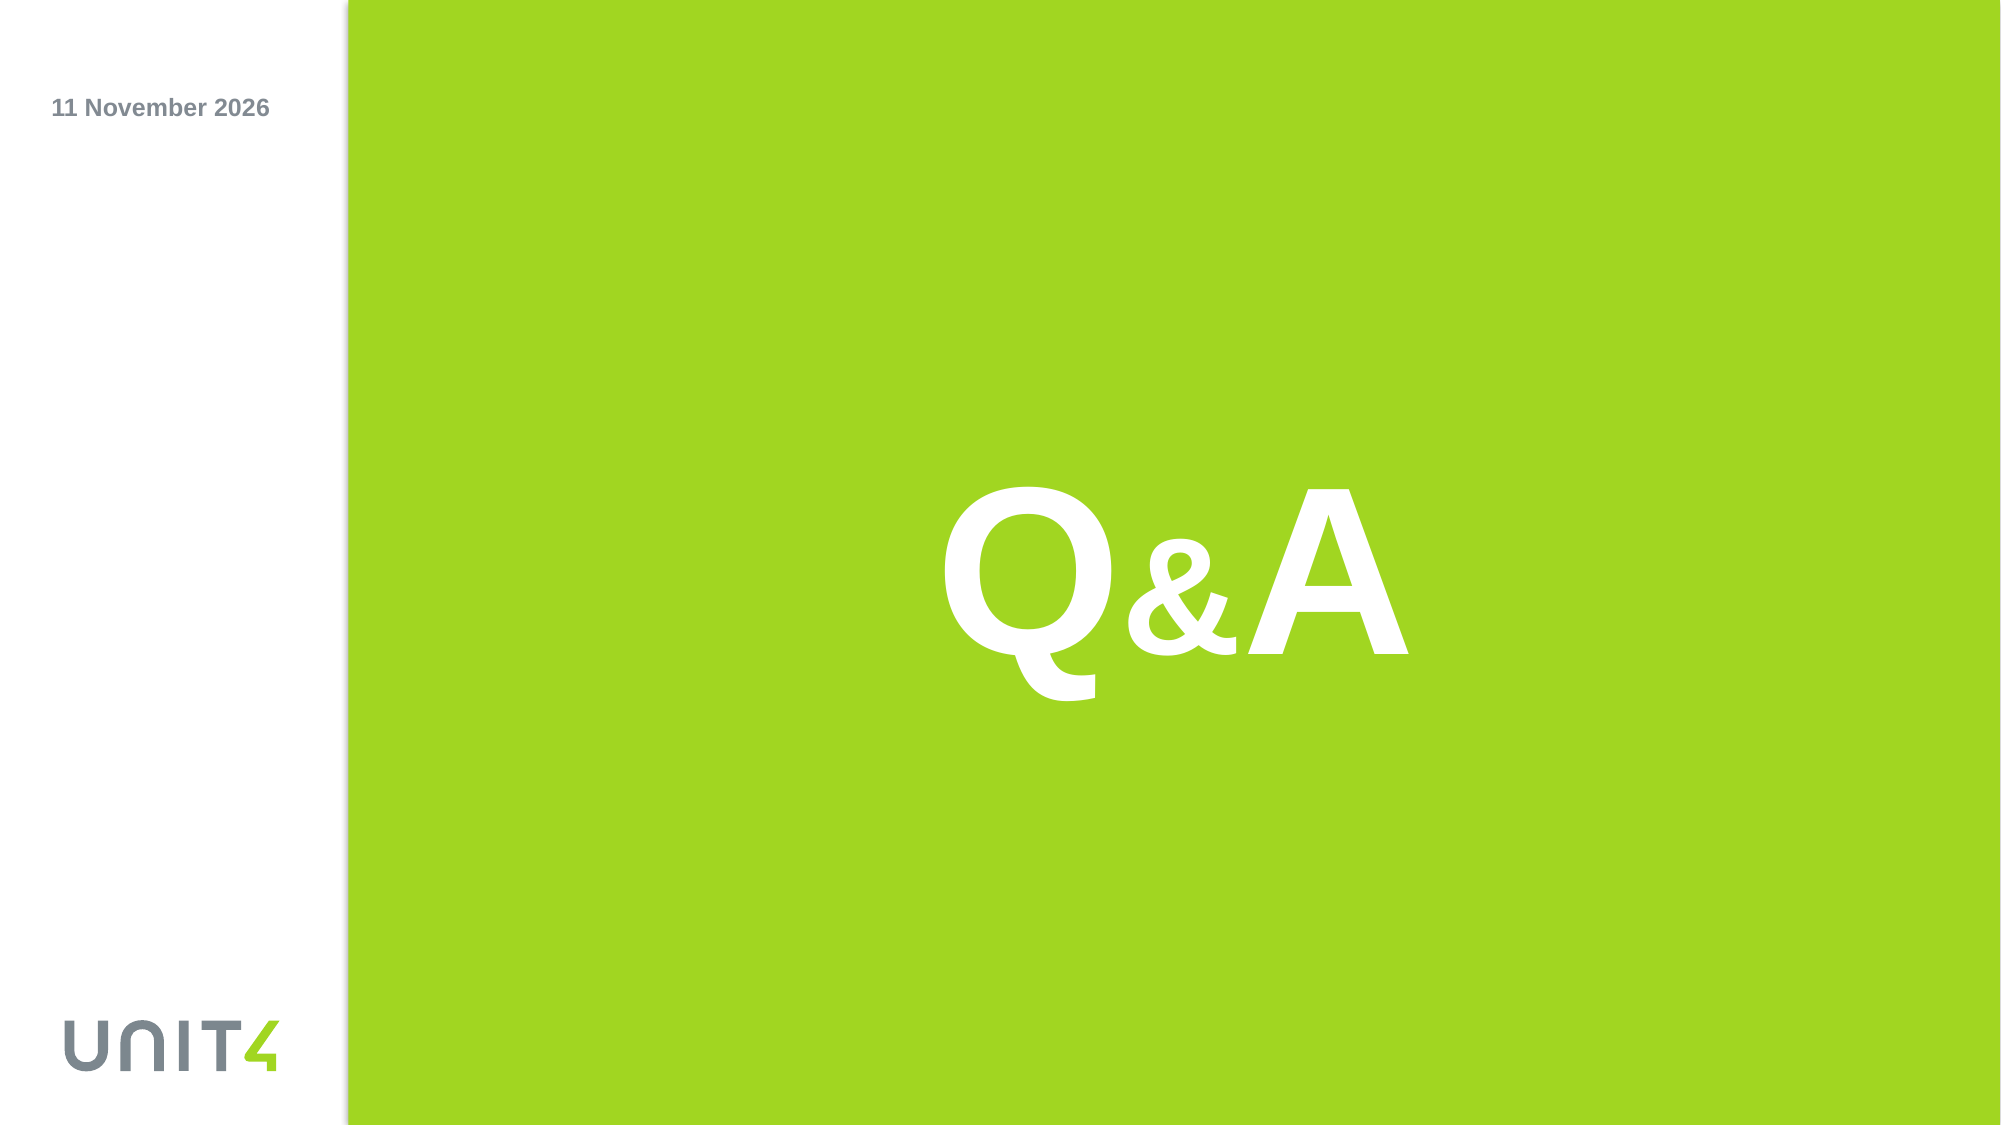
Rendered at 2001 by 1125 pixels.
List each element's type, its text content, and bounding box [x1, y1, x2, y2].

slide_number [36, 75, 309, 137]
title Q&A [469, 136, 1882, 1035]
